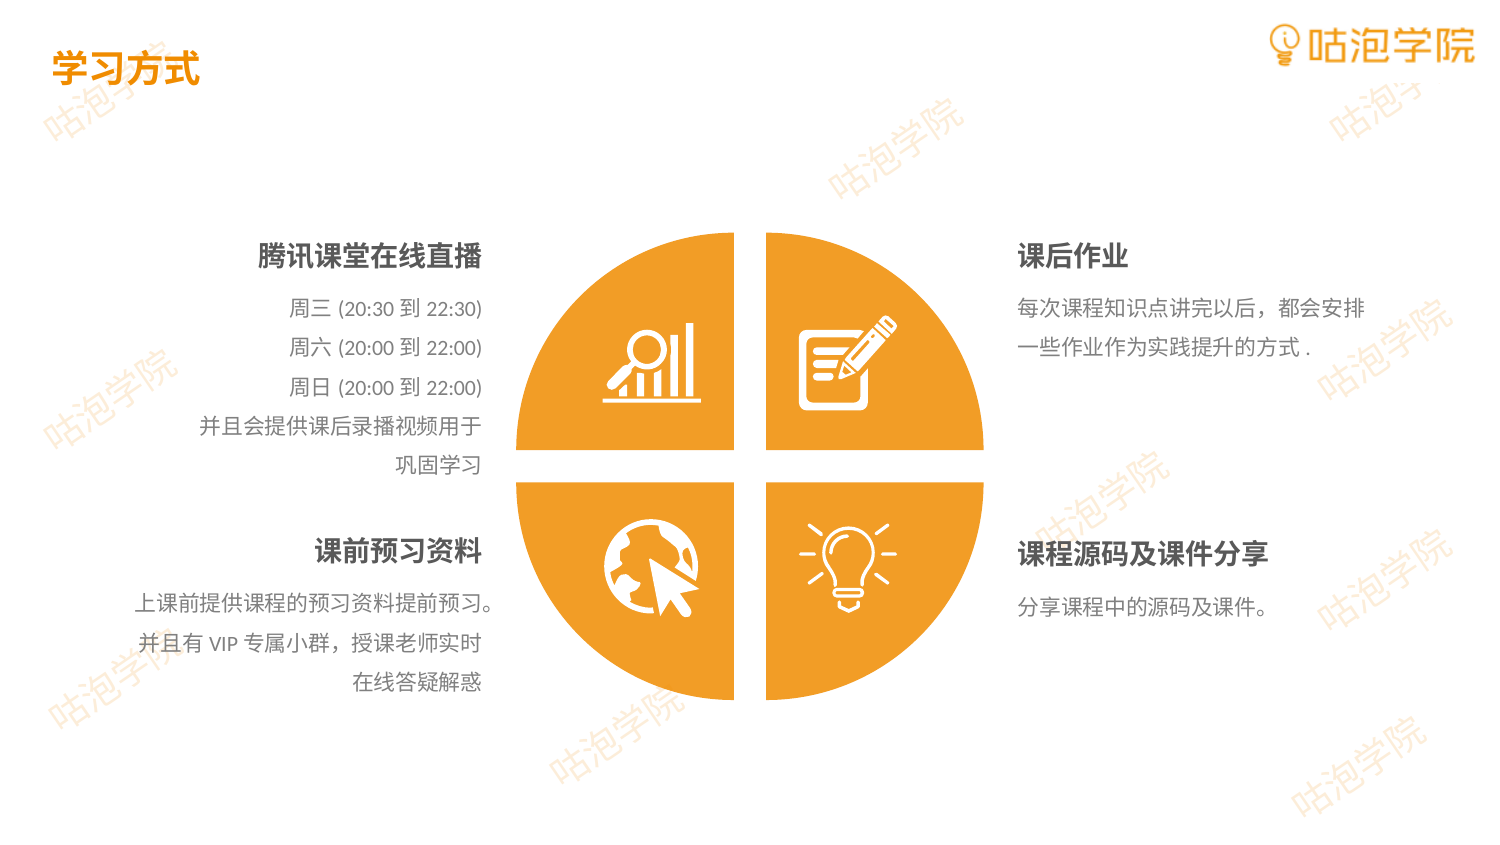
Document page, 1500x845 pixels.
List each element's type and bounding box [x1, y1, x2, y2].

picture [1269, 11, 1477, 83]
text_box [35, 37, 218, 113]
text_box [176, 230, 498, 489]
text_box [1002, 230, 1386, 365]
text_box [114, 525, 498, 705]
text_box [515, 232, 984, 701]
text_box [1002, 529, 1386, 624]
